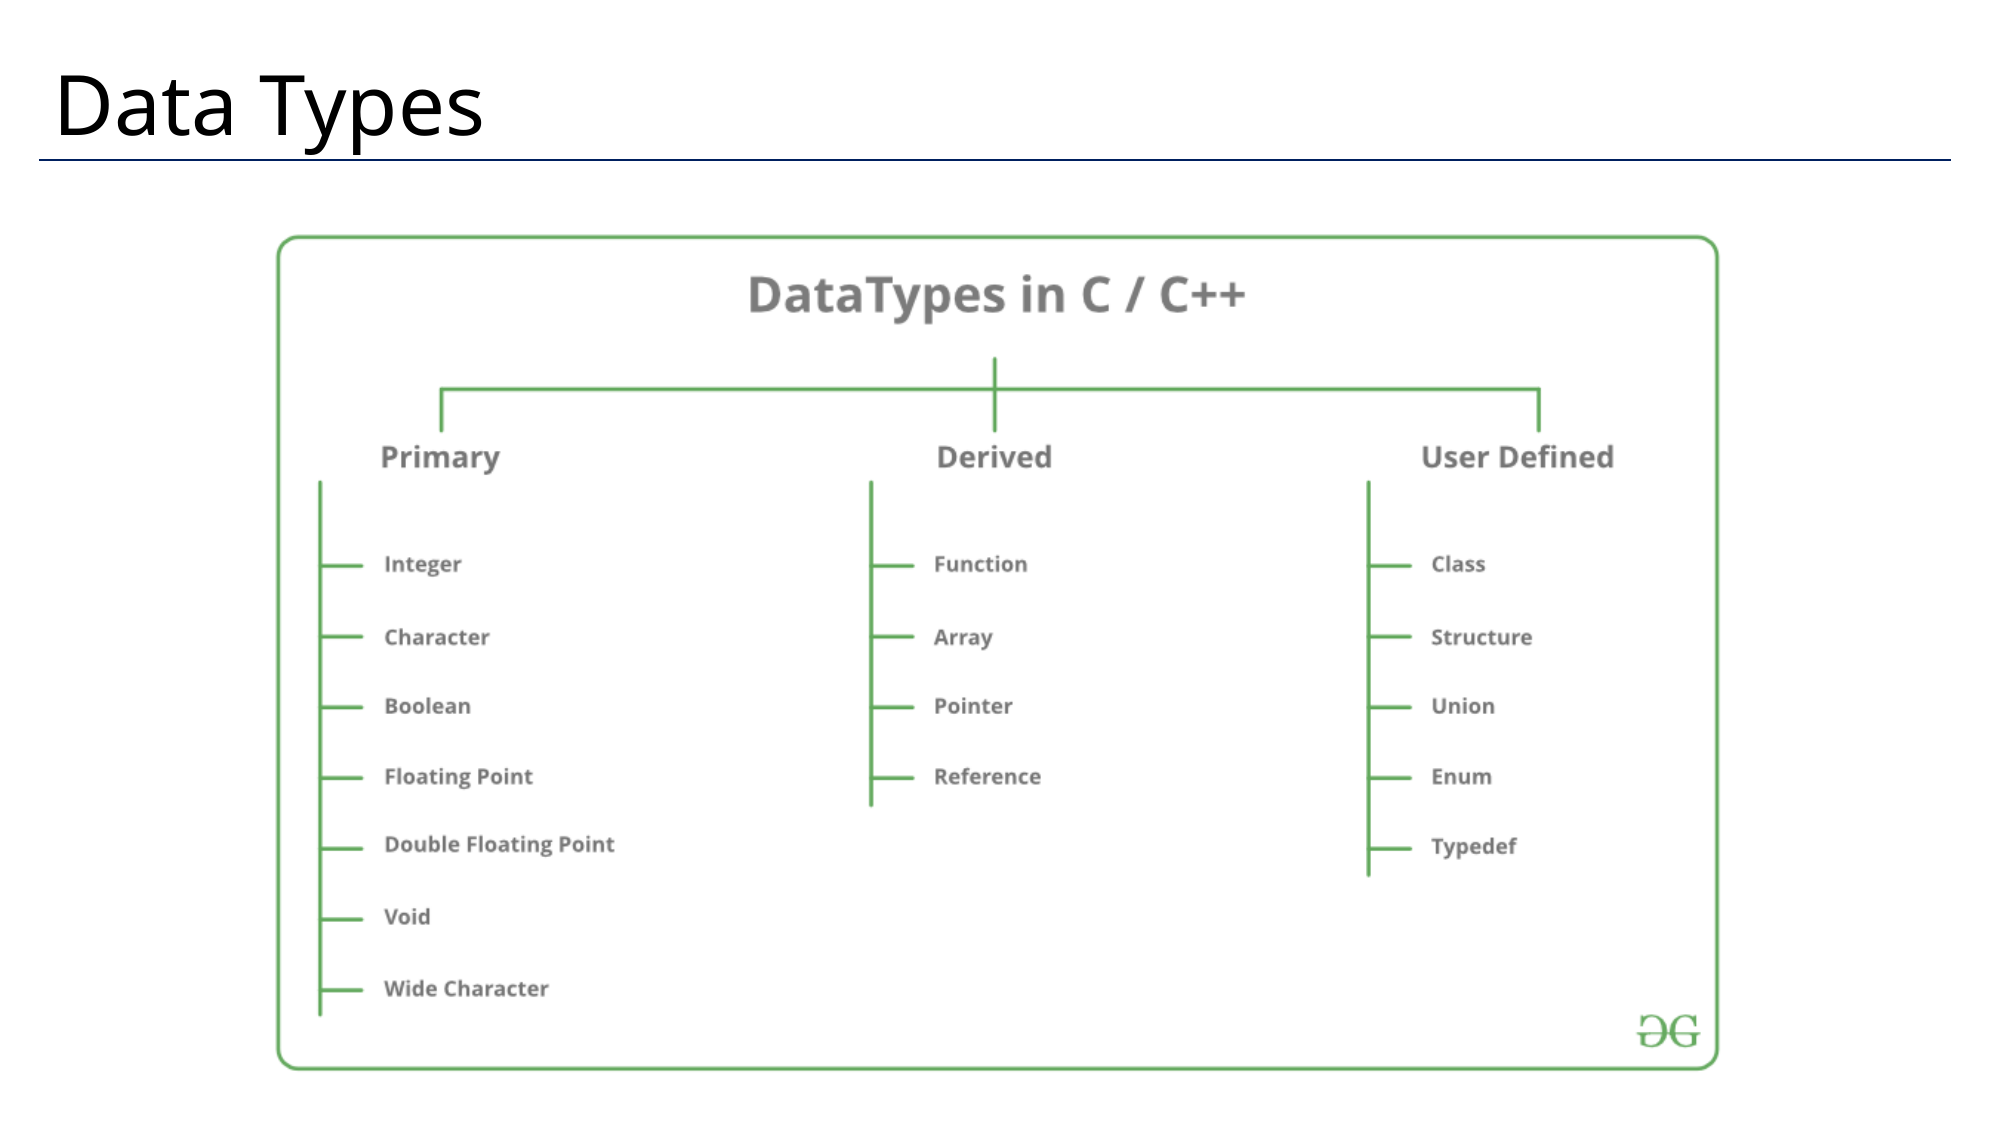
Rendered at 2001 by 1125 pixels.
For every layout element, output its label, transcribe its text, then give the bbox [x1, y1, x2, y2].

title Data Types [38, 0, 1982, 218]
picture [255, 217, 1735, 1087]
